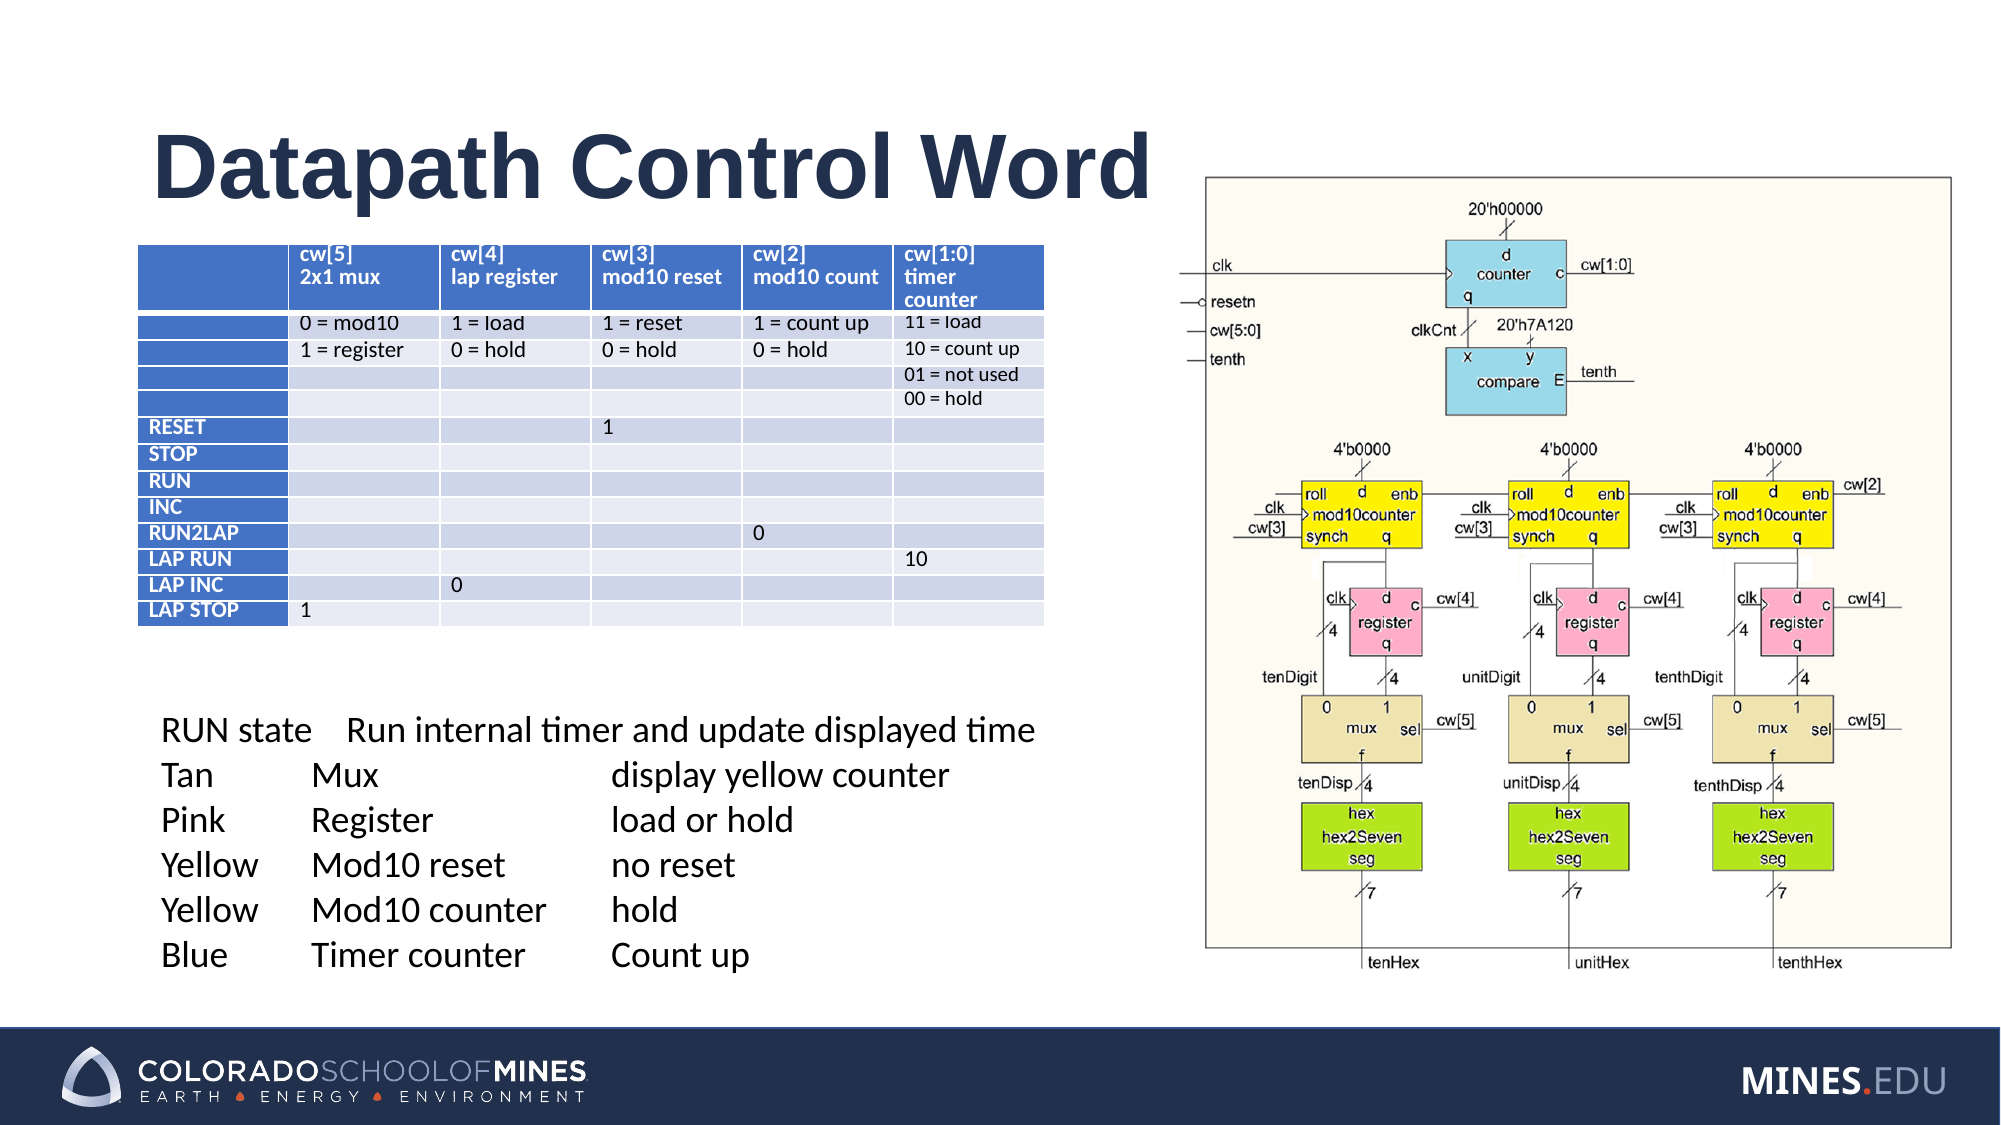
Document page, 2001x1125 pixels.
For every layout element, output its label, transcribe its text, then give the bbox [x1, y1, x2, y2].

table_cell [441, 367, 590, 389]
table_cell 1 [289, 602, 439, 626]
table_cell [138, 367, 288, 389]
table_cell [592, 445, 741, 470]
table_cell [138, 391, 288, 416]
table_cell RUN [138, 472, 288, 496]
table_cell [289, 472, 439, 496]
table_cell [138, 316, 288, 339]
table_cell [441, 391, 590, 416]
picture [62, 1046, 588, 1107]
table_cell [743, 418, 892, 443]
table_cell [441, 498, 590, 522]
table_cell 0 [441, 576, 590, 600]
table_cell [743, 498, 892, 522]
table_cell [289, 524, 439, 548]
table_cell 01 = not used [894, 367, 1044, 389]
table_cell [894, 576, 1044, 600]
table_cell LAP STOP [138, 602, 288, 626]
table_cell [441, 524, 590, 548]
table_cell [289, 576, 439, 600]
table_cell [894, 472, 1044, 496]
table_cell [592, 391, 741, 416]
table_cell [138, 341, 288, 365]
table_cell [441, 418, 590, 443]
table_cell 1 = load [441, 316, 590, 339]
table_cell INC [138, 498, 288, 522]
table_cell 10 = count up [894, 341, 1044, 365]
table_cell 0 = hold [743, 341, 892, 365]
table_cell [592, 550, 741, 574]
table_cell [289, 550, 439, 574]
table_cell [441, 445, 590, 470]
table_cell [441, 550, 590, 574]
table_cell [592, 498, 741, 522]
table_cell 1 [592, 418, 741, 443]
table_cell 0 = mod10 [289, 316, 439, 339]
table_cell [743, 550, 892, 574]
table_cell RESET [138, 418, 288, 443]
table_cell [289, 367, 439, 389]
table_cell [592, 576, 741, 600]
table_cell [592, 524, 741, 548]
picture [1171, 165, 1974, 977]
table_cell LAP INC [138, 576, 288, 600]
table_cell [743, 391, 892, 416]
table_cell 0 [743, 524, 892, 548]
table_cell [592, 367, 741, 389]
table_cell [894, 524, 1044, 548]
table_cell RUN2LAP [138, 524, 288, 548]
table_cell [894, 418, 1044, 443]
table_cell 0 = hold [592, 341, 741, 365]
table_cell 1 = reset [592, 316, 741, 339]
table_cell [894, 498, 1044, 522]
title Datapath Control Word [137, 59, 1863, 278]
table_cell LAP RUN [138, 550, 288, 574]
table_cell [894, 445, 1044, 470]
table_cell [743, 576, 892, 600]
table_cell 1 = count up [743, 316, 892, 339]
table_cell 11 = load [894, 316, 1044, 339]
table_header cw[1:0] timer counter [894, 245, 1044, 310]
table_cell [592, 602, 741, 626]
table_header cw[5] 2x1 mux [289, 245, 439, 310]
table_cell [289, 445, 439, 470]
table_cell 0 = hold [441, 341, 590, 365]
table_cell [441, 602, 590, 626]
table_cell STOP [138, 445, 288, 470]
table_cell [743, 472, 892, 496]
table_header cw[4] lap register [441, 245, 590, 310]
table_header [138, 245, 288, 310]
table_cell [289, 391, 439, 416]
table_cell 10 [894, 550, 1044, 574]
table_cell 00 = hold [894, 391, 1044, 416]
table_cell 1 = register [289, 341, 439, 365]
table_header cw[2] mod10 count [743, 245, 892, 310]
table_cell [743, 602, 892, 626]
text_box RUN state Run internal timer and update displayed time Tan Mux display yellow counter Pink Register load or hold Yellow Mod10 reset no reset Yellow Mod10 counter hold Blue Timer counter Count up [146, 697, 1062, 983]
table_cell [743, 445, 892, 470]
table_cell [289, 418, 439, 443]
table_cell [894, 602, 1044, 626]
table_cell [592, 472, 741, 496]
table_cell [441, 472, 590, 496]
table_cell [289, 498, 439, 522]
table_cell [743, 367, 892, 389]
table_header cw[3] mod10 reset [592, 245, 741, 310]
